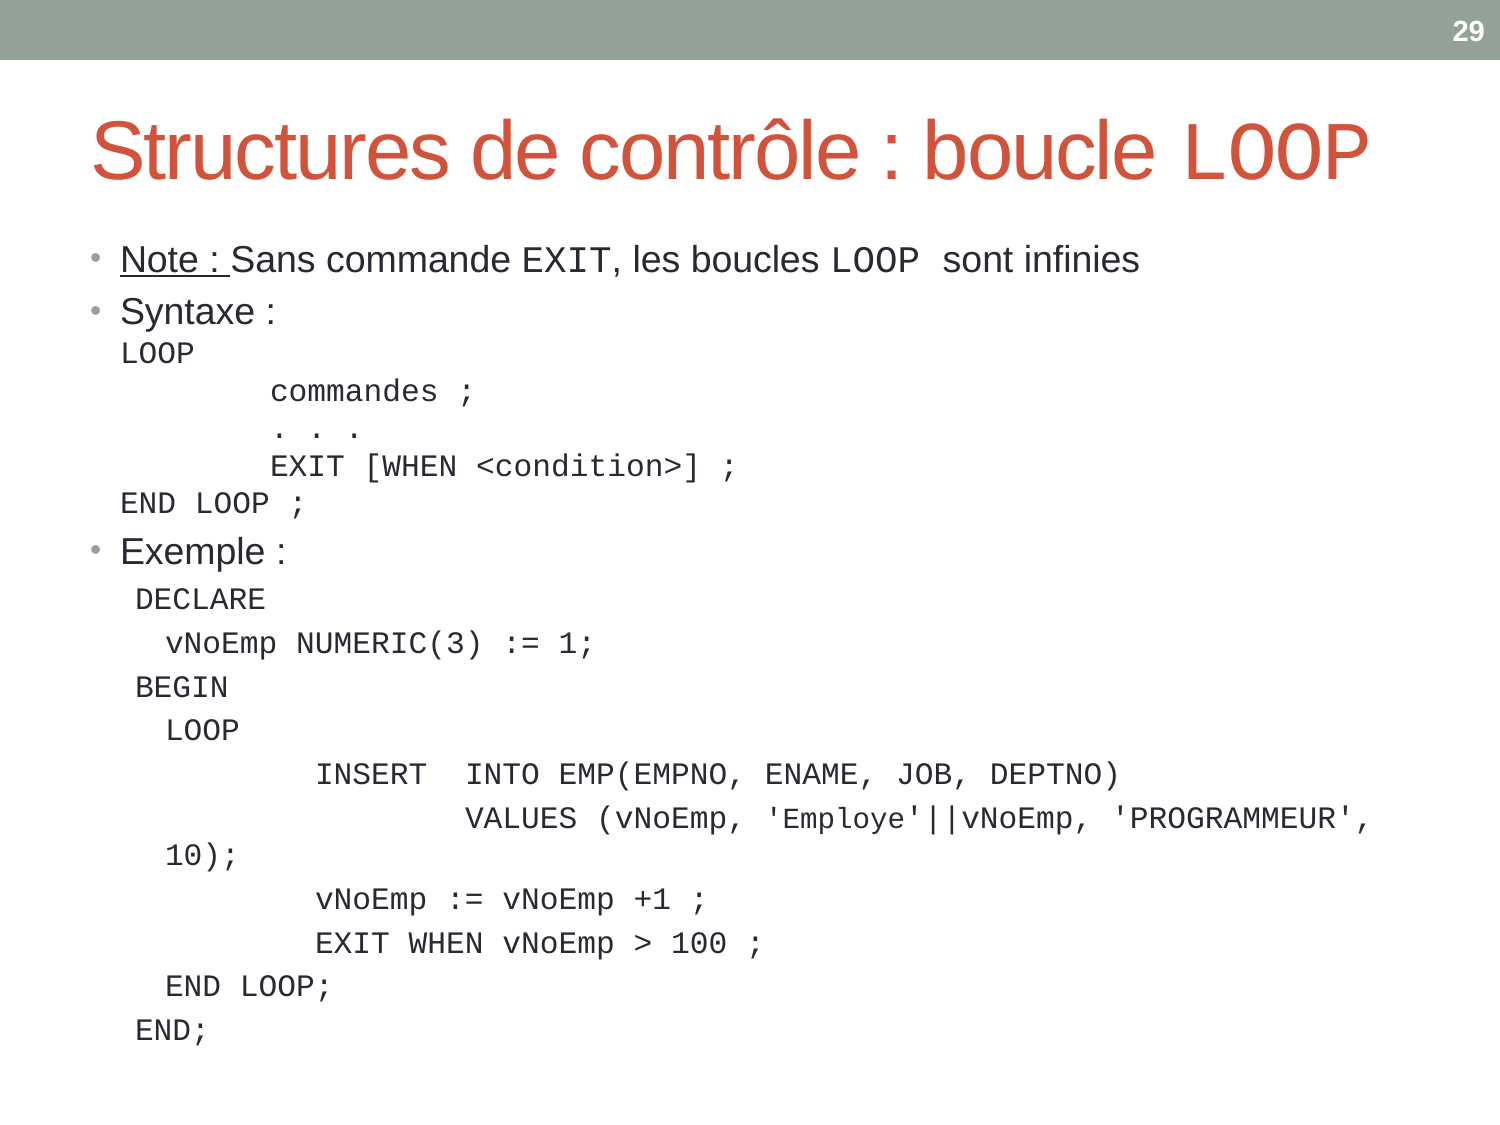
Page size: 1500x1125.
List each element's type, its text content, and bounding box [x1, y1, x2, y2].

list Note : Sans commande EXIT, les boucles LOOP sont infinies Syntaxe : LOOP commandes ; . . . EXIT [WHEN <condition>] ; END LOOP ; Exemple : DECLARE vNoEmp NUMERIC(3) := 1; BEGIN LOOP INSERT INTO EMP(EMPNO, ENAME, JOB, DEPTNO) VALUES (vNoEmp, 'Employe'||vNoEmp, 'PROGRAMMEUR', 10); vNoEmp := vNoEmp +1 ; EXIT WHEN vNoEmp > 100 ; END LOOP; END; [75, 227, 1425, 1063]
title Structures de contrôle : boucle LOOP [75, 65, 1425, 227]
slide_number 29 [1391, 3, 1500, 57]
